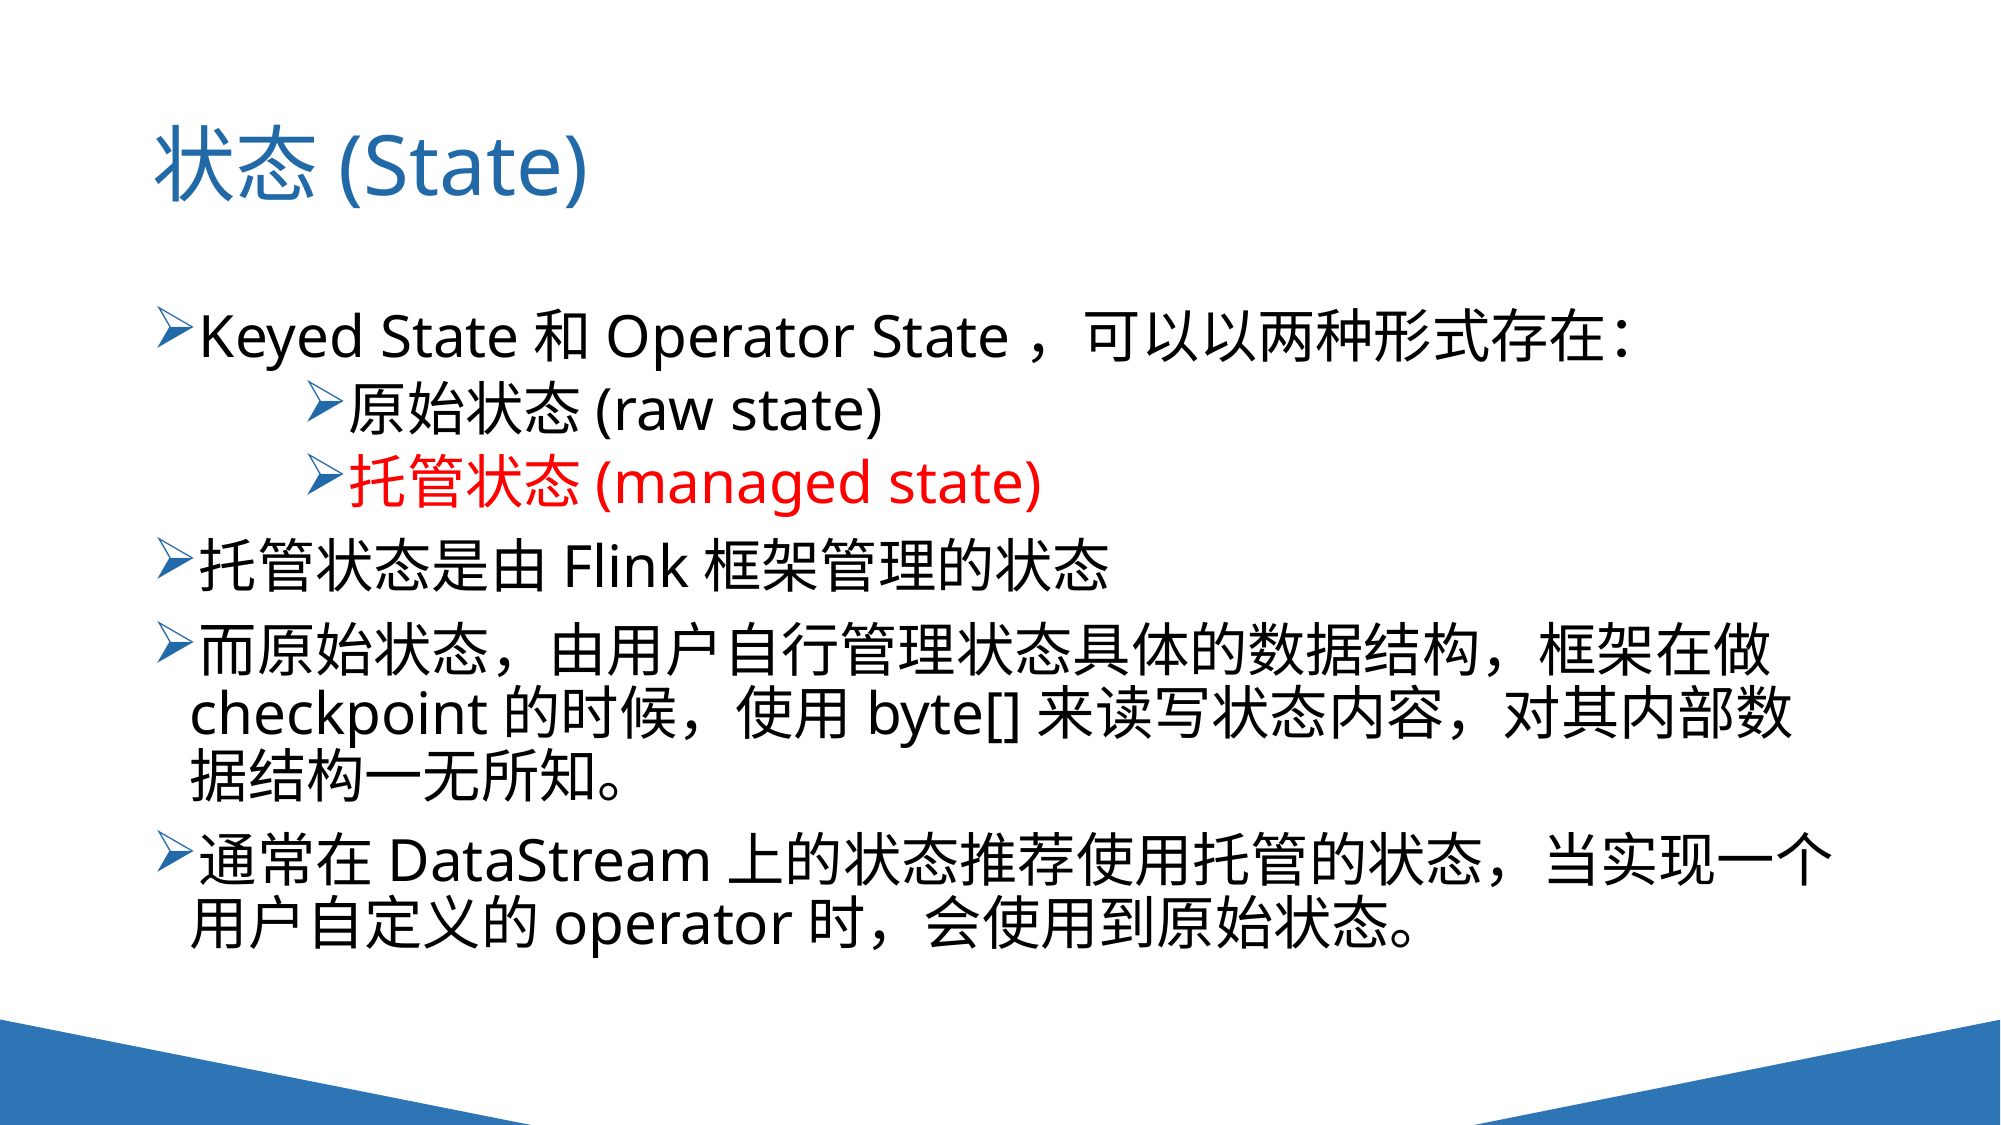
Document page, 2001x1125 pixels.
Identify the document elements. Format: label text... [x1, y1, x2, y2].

list Keyed State和Operator State，可以以两种形式存在： 原始状态(raw state) 托管状态(managed state) 托管状态是由Flink框架管理的状态 而原始状态，由用户自行管理状态具体的数据结构，框架在做checkpoint的时候，使用byte[]来读写状态内容，对其内部数据结构一无所知。 通常在DataStream上的状态推荐使用托管的状态，当实现一个用户自定义的operator时，会使用到原始状态。 [137, 299, 1863, 1014]
title 状态(State) [137, 59, 1863, 278]
